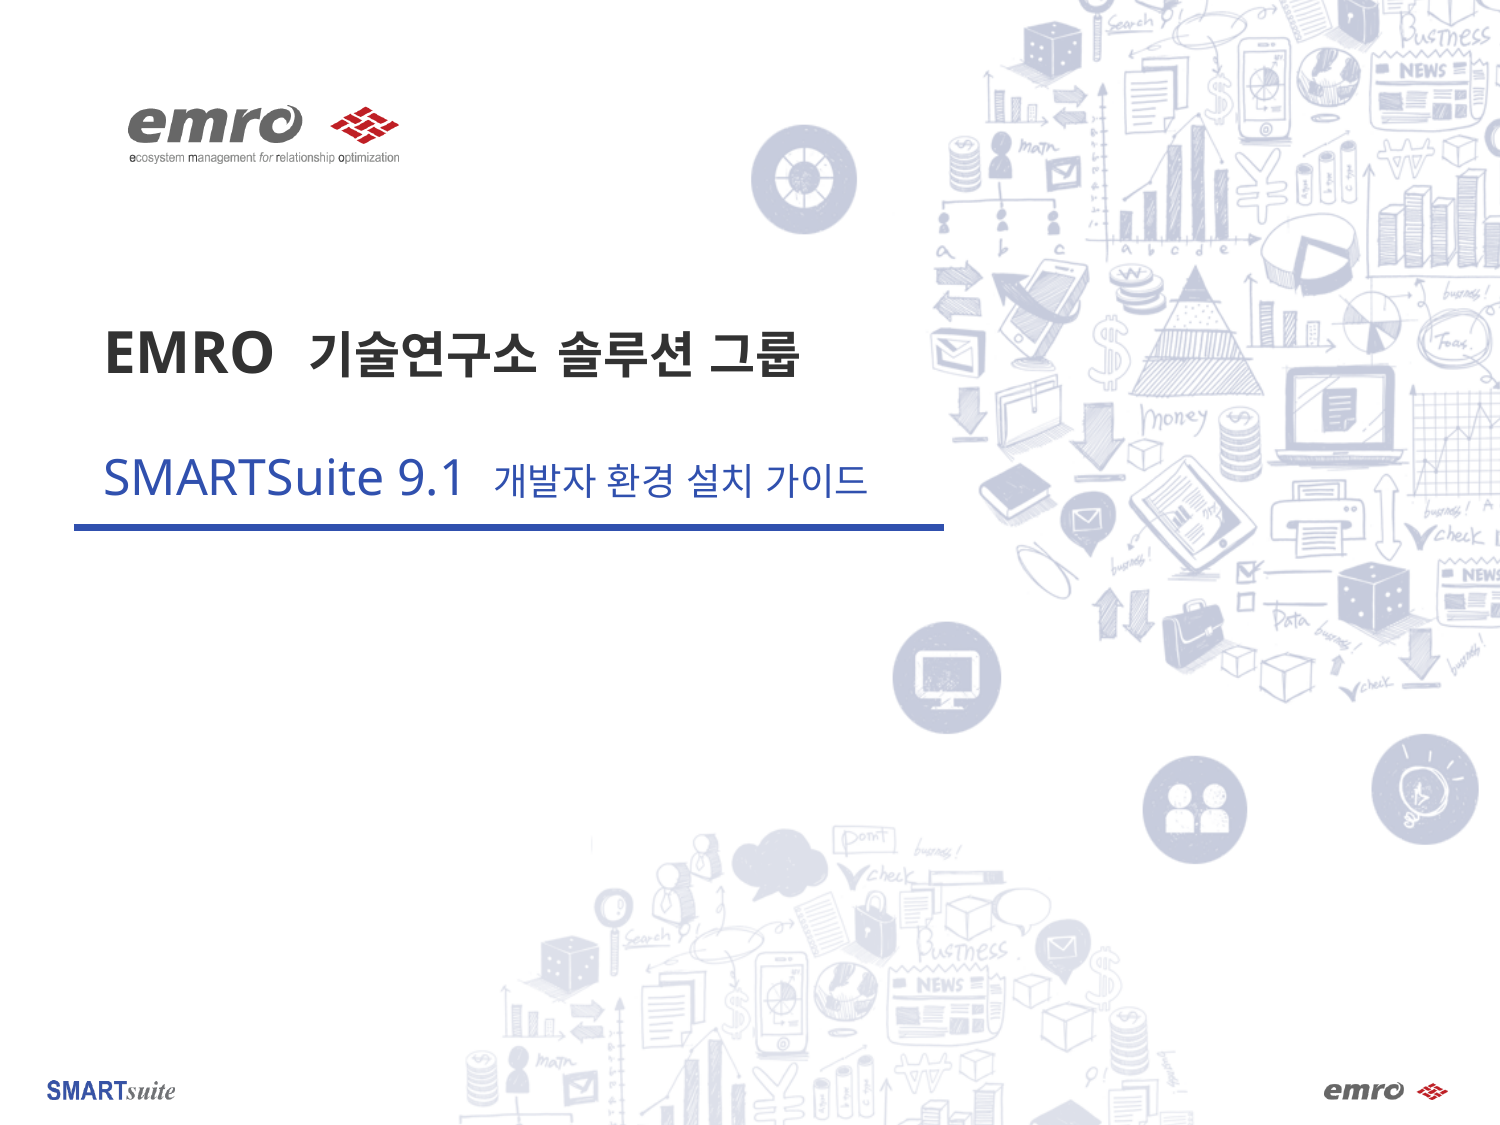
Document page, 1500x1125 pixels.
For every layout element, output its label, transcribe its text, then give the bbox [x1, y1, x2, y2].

picture [46, 1080, 175, 1100]
list EMRO 기술연구소 솔루션 그룹 [88, 299, 929, 417]
list SMARTSuite 9.1 개발자 환경 설치 가이드 [88, 438, 1025, 526]
picture [128, 105, 399, 164]
picture [410, 0, 1500, 1125]
